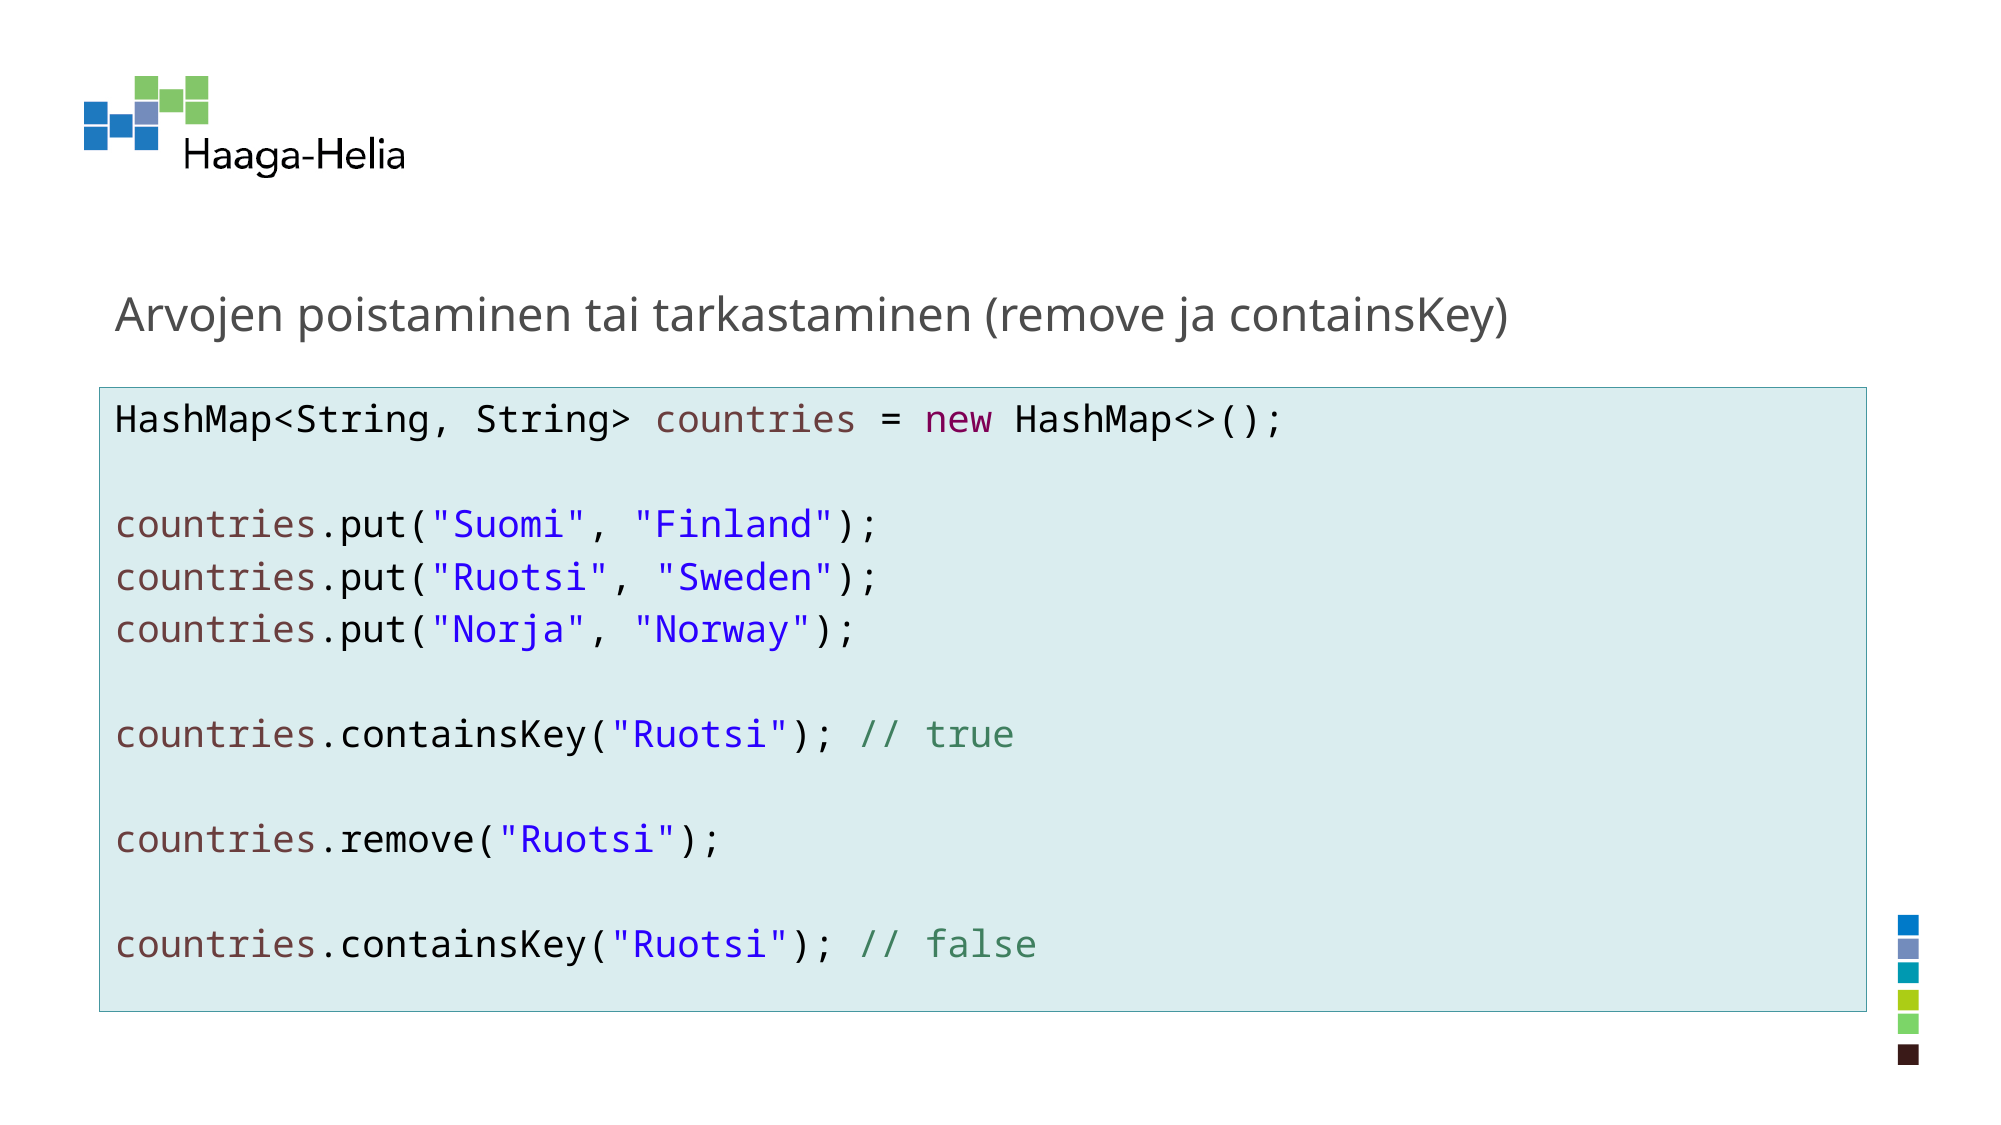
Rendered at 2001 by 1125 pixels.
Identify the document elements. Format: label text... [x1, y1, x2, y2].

title Arvojen poistaminen tai tarkastaminen (remove ja containsKey) [99, 237, 1867, 387]
picture [84, 76, 404, 178]
list HashMap<String, String> countries = new HashMap<>(); countries.put("Suomi", "Finland"); countries.put("Ruotsi", "Sweden"); countries.put("Norja", "Norway"); countries.containsKey("Ruotsi"); // true countries.remove("Ruotsi"); countries.containsKey("Ruotsi"); // false [99, 387, 1867, 1012]
